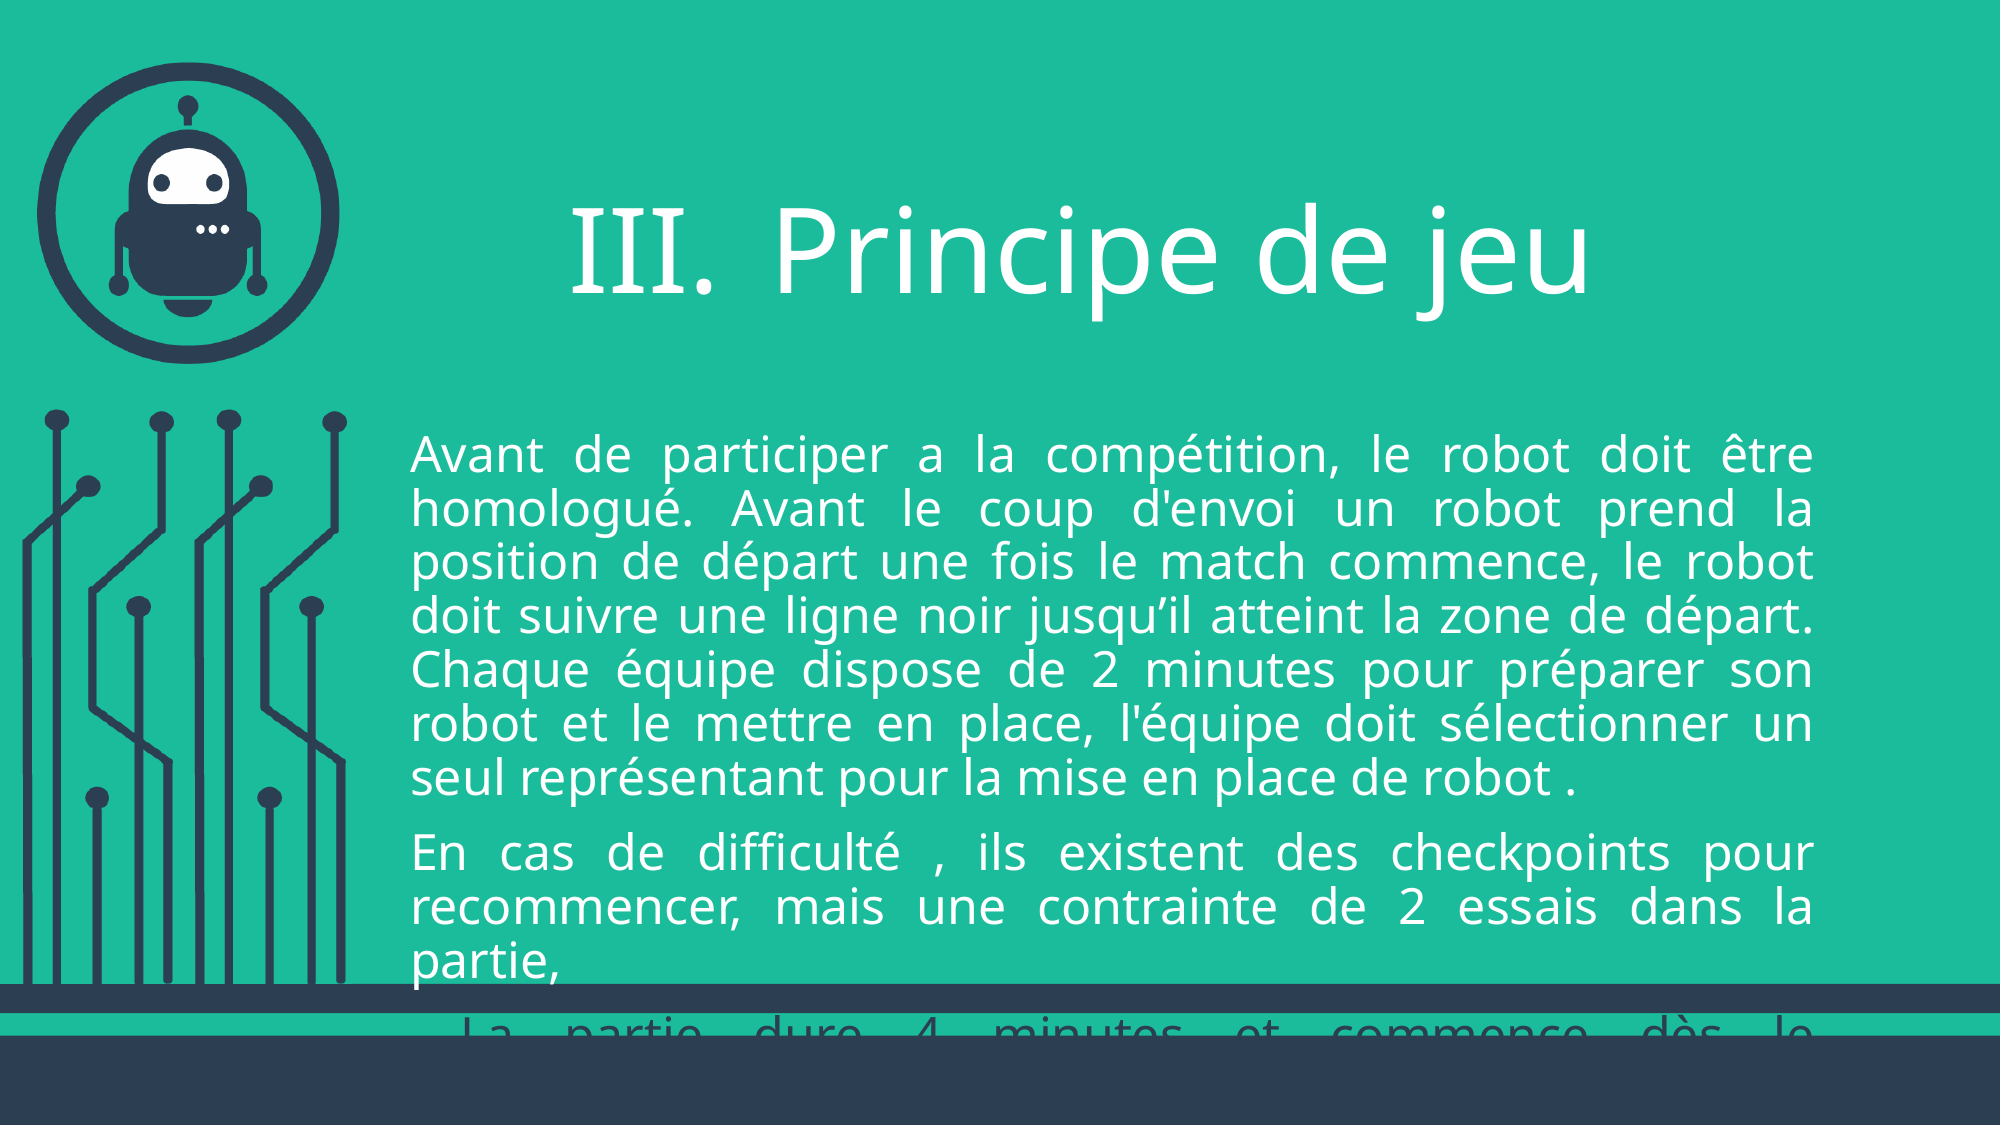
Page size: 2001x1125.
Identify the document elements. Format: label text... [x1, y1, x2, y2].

picture [0, 389, 353, 984]
text_box Principe de jeu [373, 183, 1810, 328]
picture [7, 54, 353, 367]
subtitle Avant de participer a la compétition, le robot doit être homologué. Avant le coup d'envoi un robot prend la position de départ une fois le match commence, le robot doit suivre une ligne noir jusqu’il atteint la zone de départ. Chaque équipe dispose de 2 minutes pour préparer son robot et le mettre en place, l'équipe doit sélectionner un seul représentant pour la mise en place de robot . En cas de difficulté , ils existent des checkpoints pour recommencer, mais une contrainte de 2 essais dans la partie, La partie dure 4 minutes et commence dès le déclenchement du signal de l’arbitre. [394, 421, 1831, 850]
